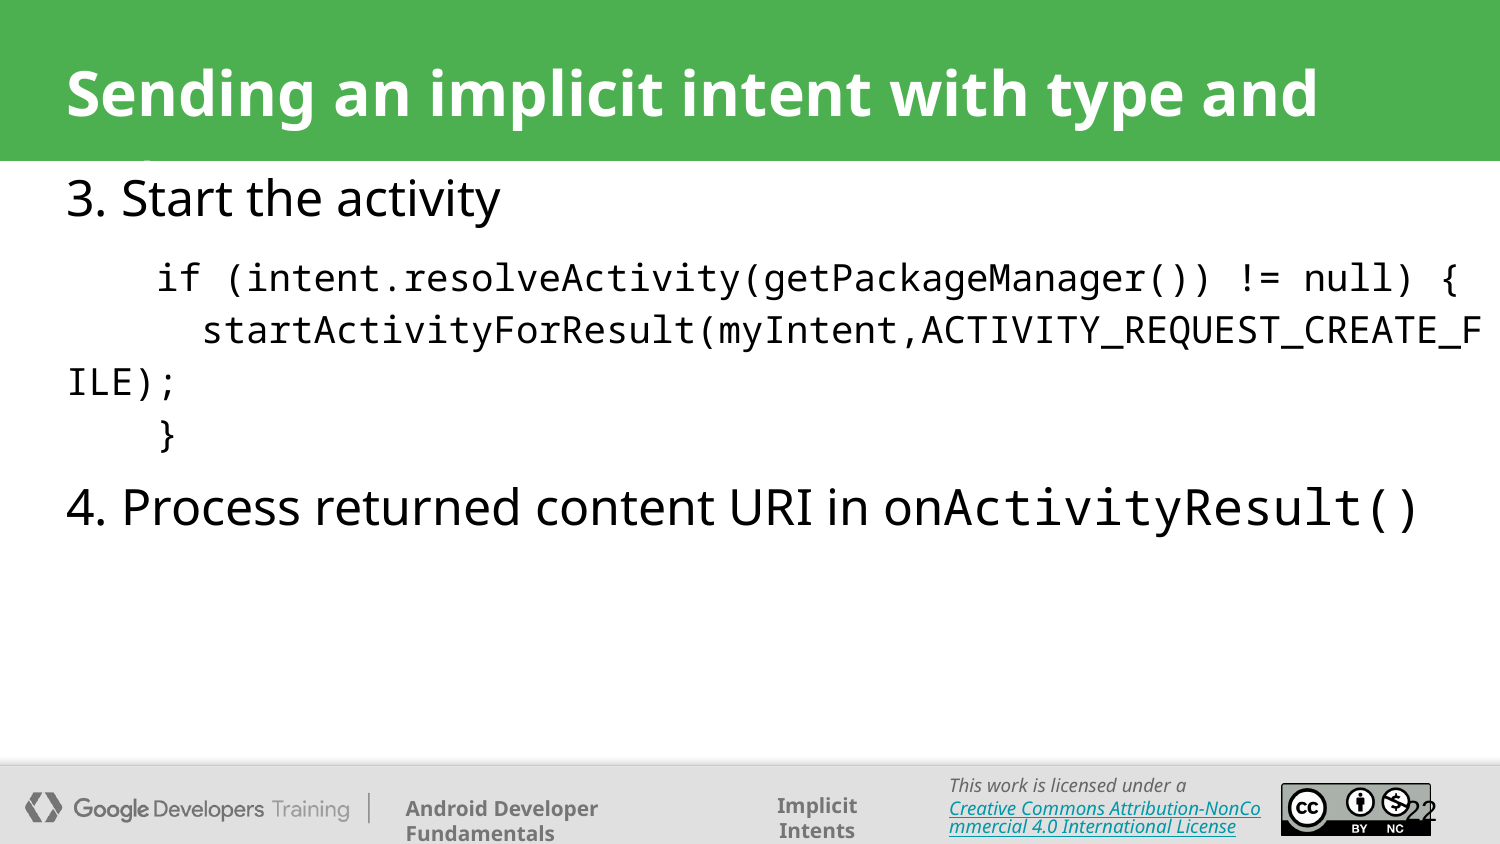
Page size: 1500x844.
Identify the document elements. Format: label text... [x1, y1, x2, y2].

picture [0, 161, 1500, 844]
text_box 3. Start the activity if (intent.resolveActivity(getPackageManager()) != null) { startActivityForResult(myIntent,ACTIVITY_REQUEST_CREATE_FILE); } 4. Process returned content URI in onActivityResult() [51, 151, 1500, 761]
slide_number ‹#› [1389, 777, 1480, 842]
title Sending an implicit intent with type and category [51, 28, 1472, 122]
